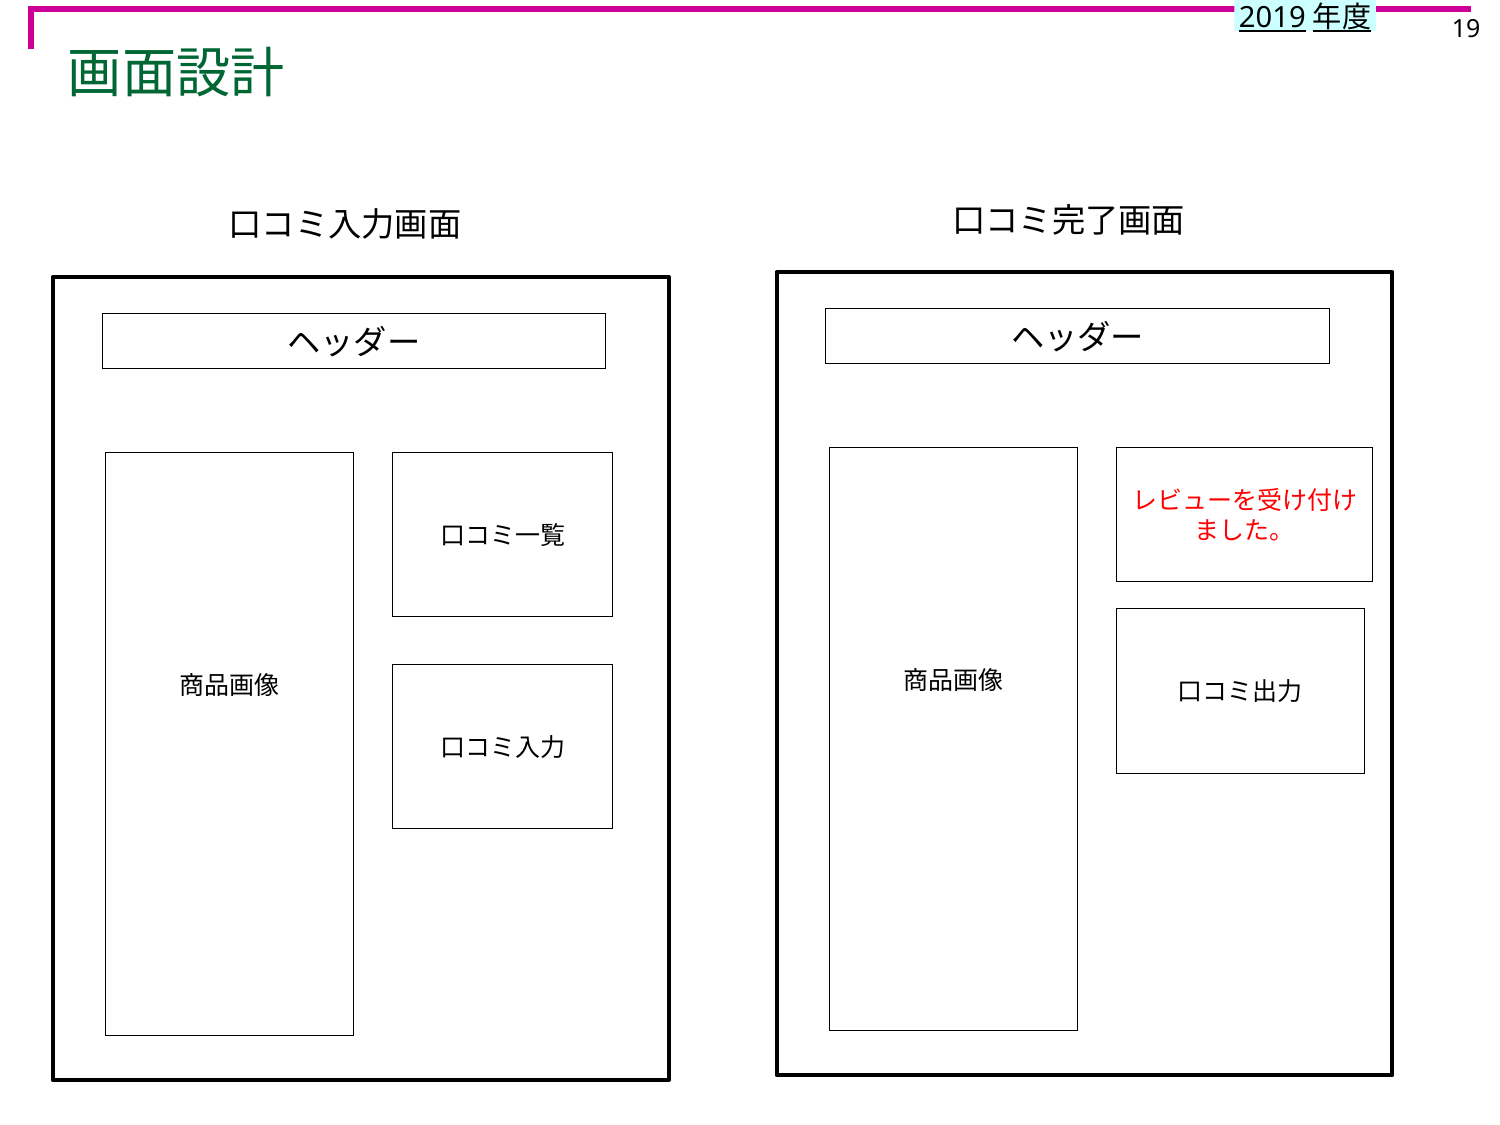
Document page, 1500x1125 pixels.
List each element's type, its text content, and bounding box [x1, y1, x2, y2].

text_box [776, 191, 1393, 1076]
title 画面設計 [53, 30, 1235, 135]
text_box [52, 196, 669, 1081]
slide_number 19 [1372, 12, 1496, 55]
